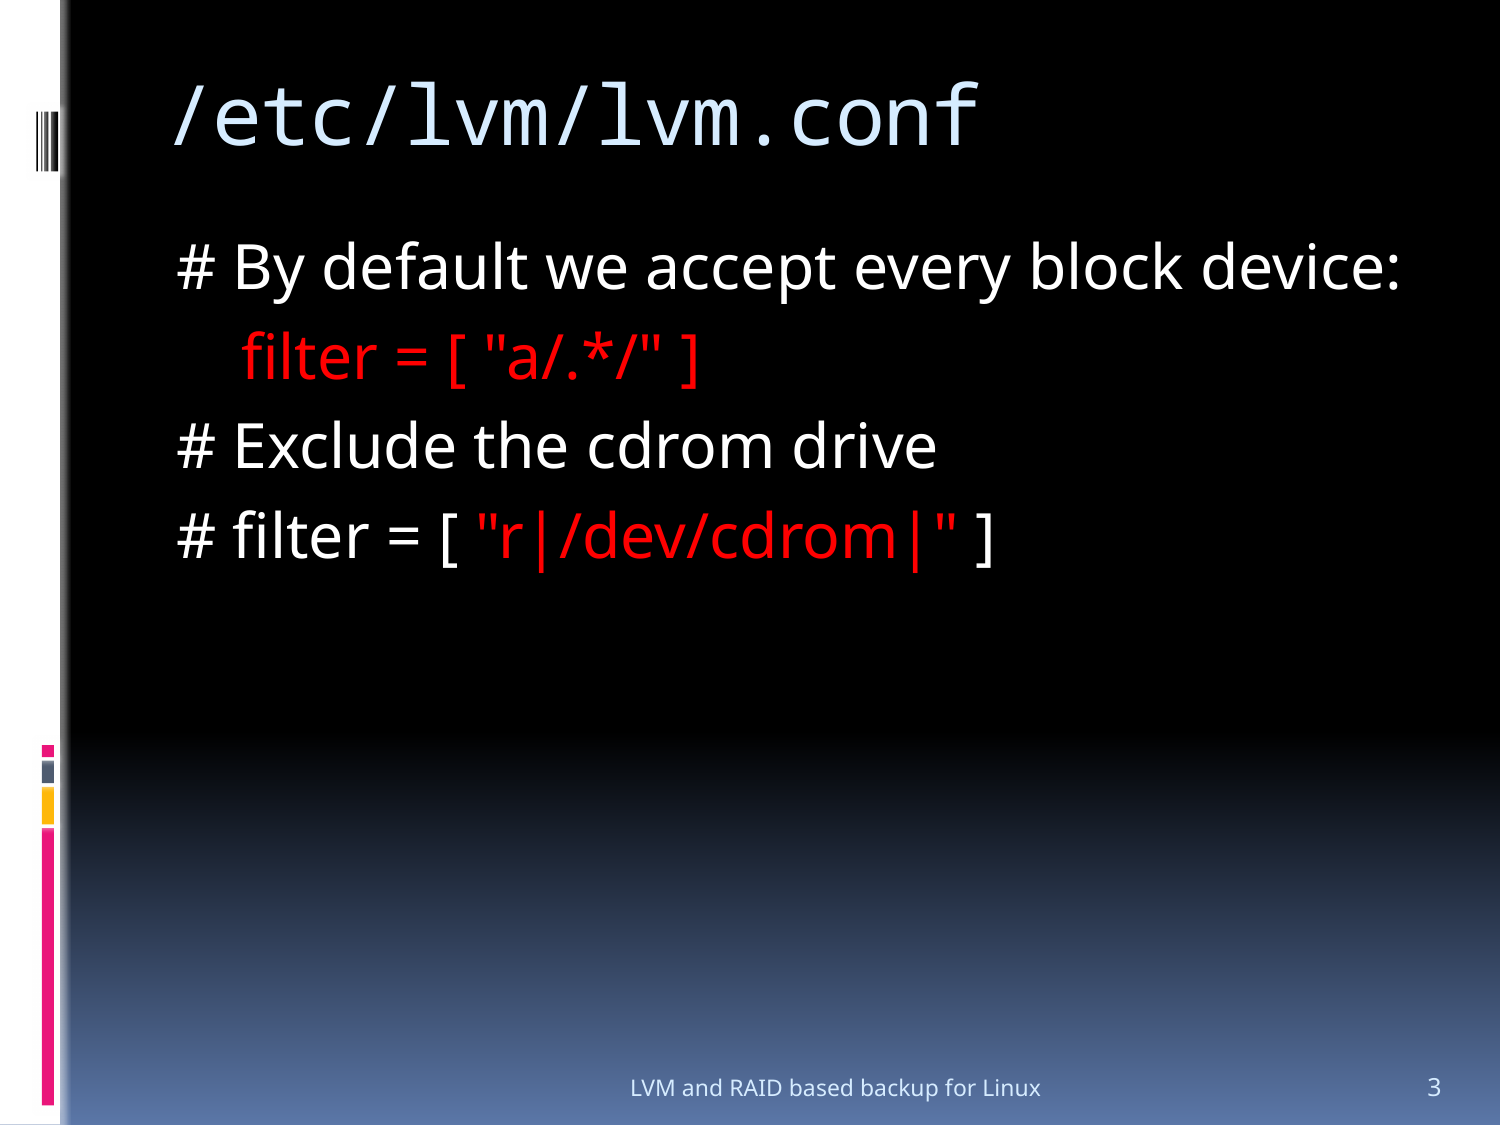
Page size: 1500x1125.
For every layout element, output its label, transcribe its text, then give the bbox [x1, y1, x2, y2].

slide_number 3 [1412, 1070, 1488, 1113]
title /etc/lvm/lvm.conf [150, 54, 1425, 205]
list # By default we accept every block device: filter = [ "a/.*/" ] # Exclude the cdrom drive # filter = [ "r|/dev/cdrom|" ] [150, 219, 1425, 1059]
footer LVM and RAID based backup for Linux [150, 1070, 1063, 1113]
